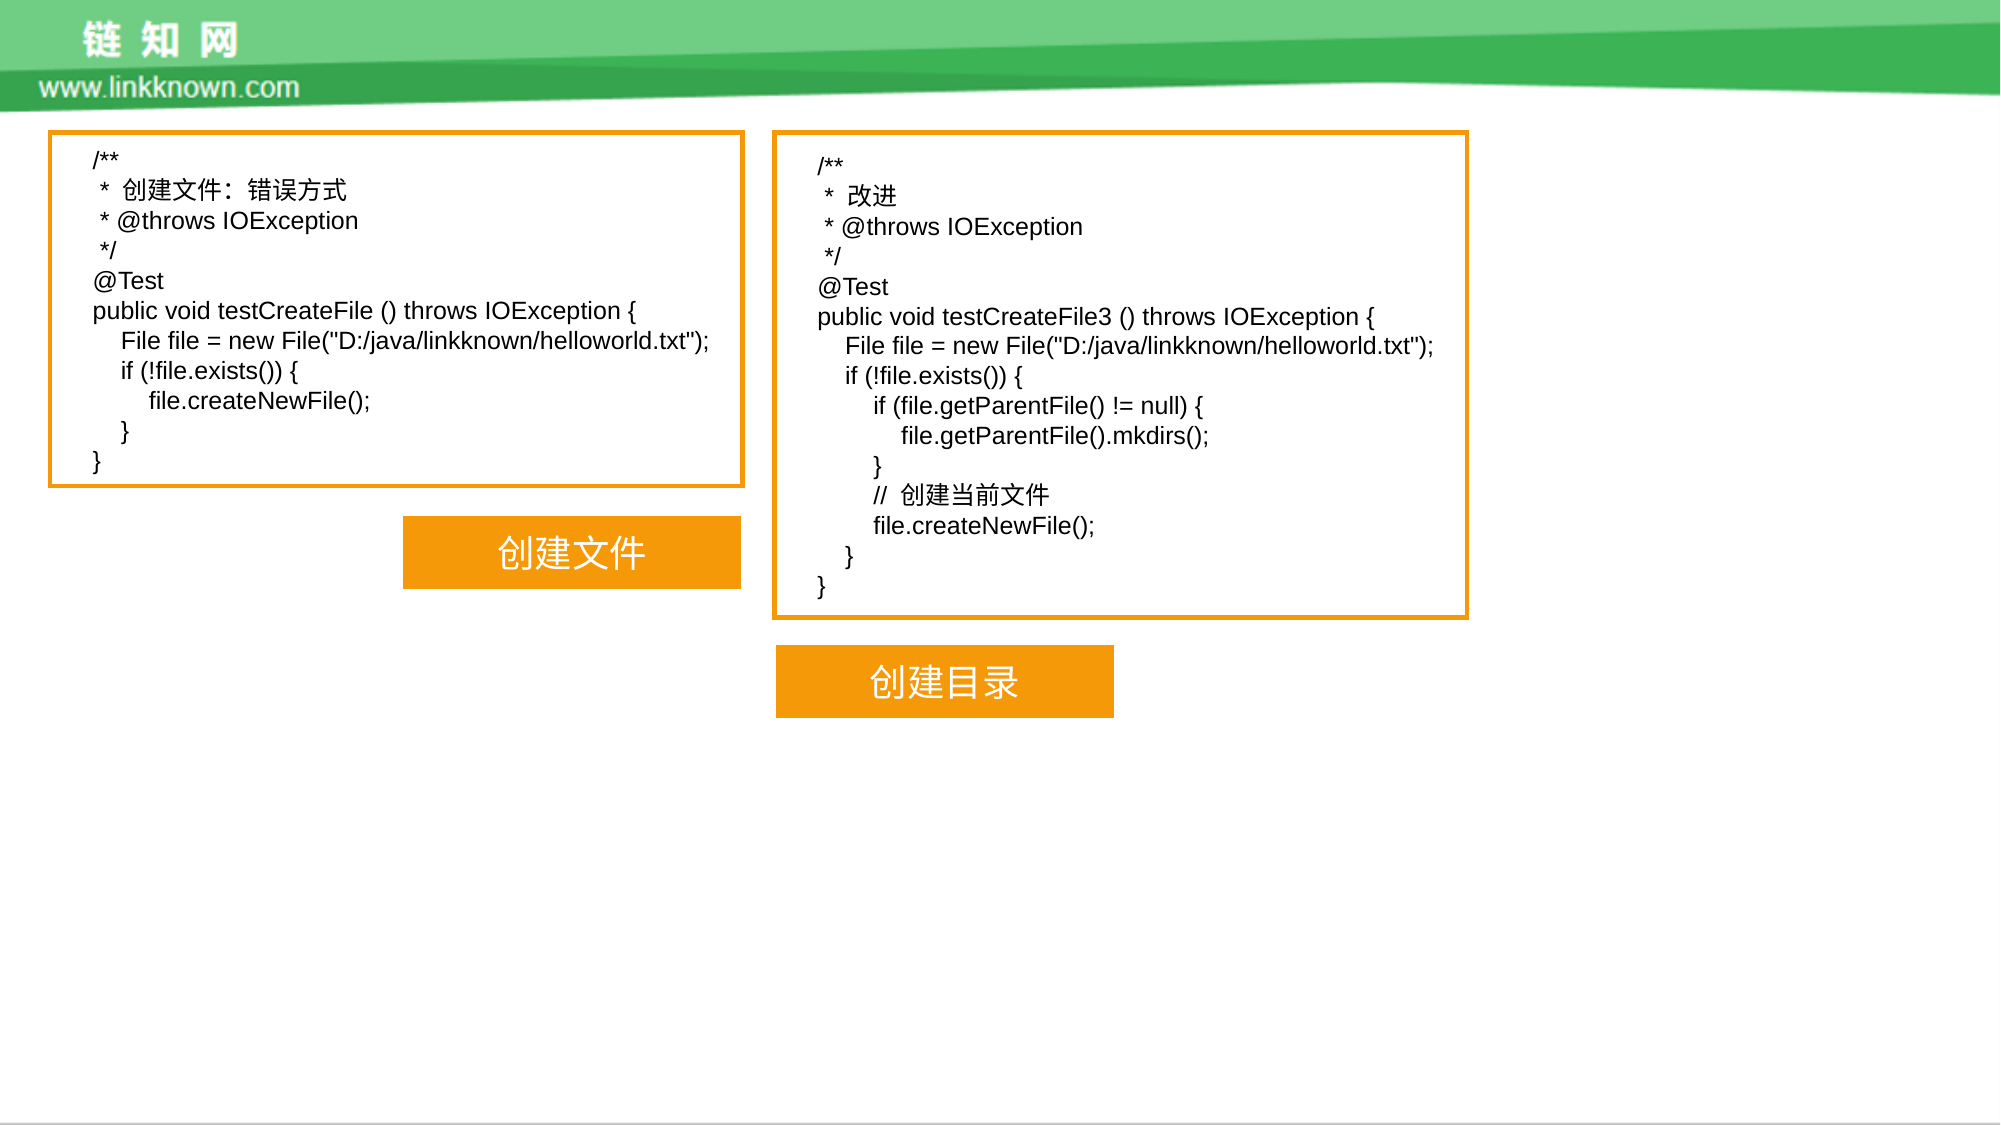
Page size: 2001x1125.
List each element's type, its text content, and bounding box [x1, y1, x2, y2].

text_box /** * 改进 * @throws IOException */ @Test public void testCreateFile3 () throws IOException { File file = new File("D:/java/linkknown/helloworld.txt"); if (!file.exists()) { if (file.getParentFile() != null) { file.getParentFile().mkdirs(); } // 创建当前文件 file.createNewFile(); } } [773, 132, 1468, 618]
text_box 创建文件 [401, 514, 744, 591]
text_box 创建目录 [773, 643, 1116, 720]
picture [0, 0, 2001, 1125]
text_box /** * 创建文件：错误方式 * @throws IOException */ @Test public void testCreateFile () throws IOException { File file = new File("D:/java/linkknown/helloworld.txt"); if (!file.exists()) { file.createNewFile(); } } [49, 132, 743, 487]
